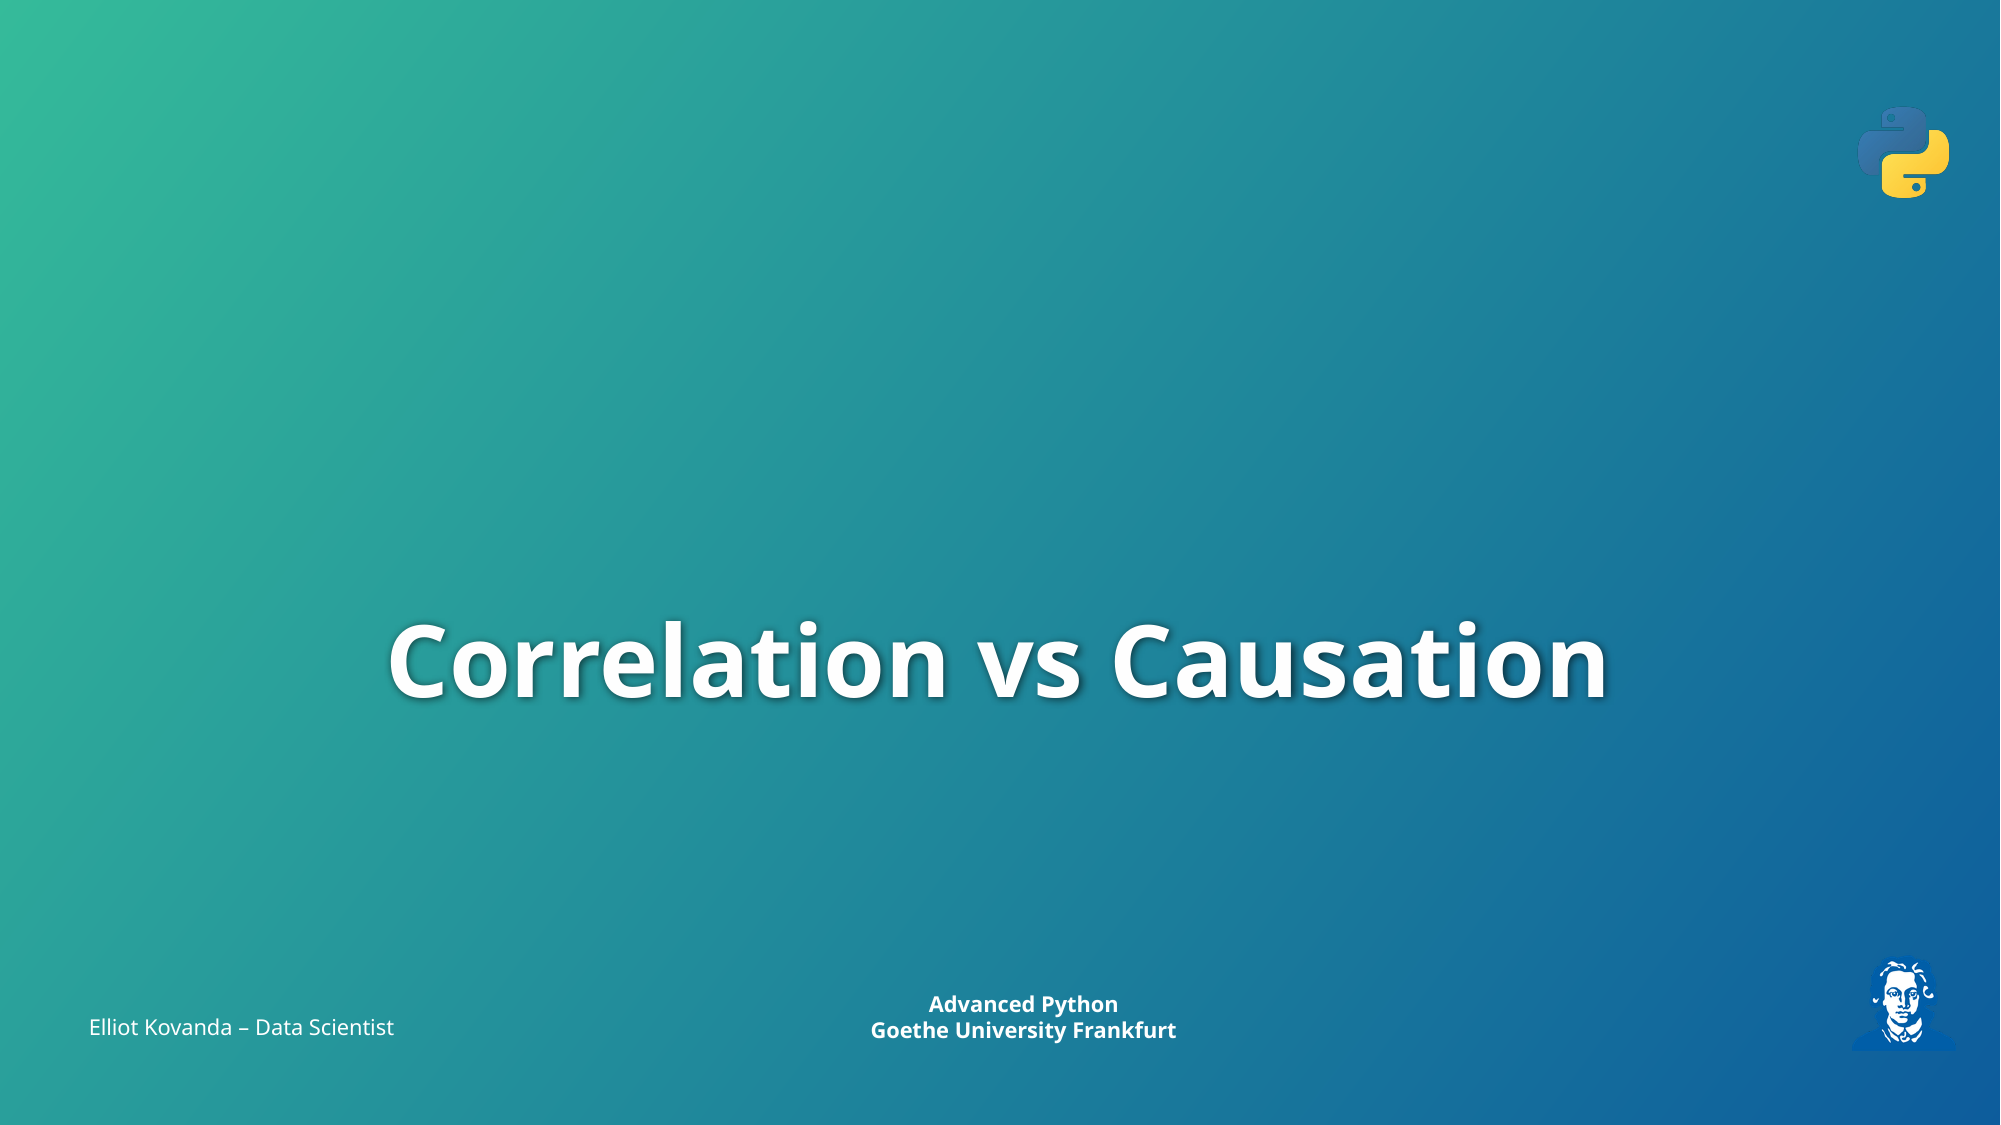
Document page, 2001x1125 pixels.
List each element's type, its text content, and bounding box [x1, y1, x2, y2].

footer Elliot Kovanda – Data Scientist [74, 991, 443, 1051]
title Correlation vs Causation [132, 484, 1866, 726]
picture [1852, 947, 1956, 1051]
picture [1836, 85, 1971, 220]
